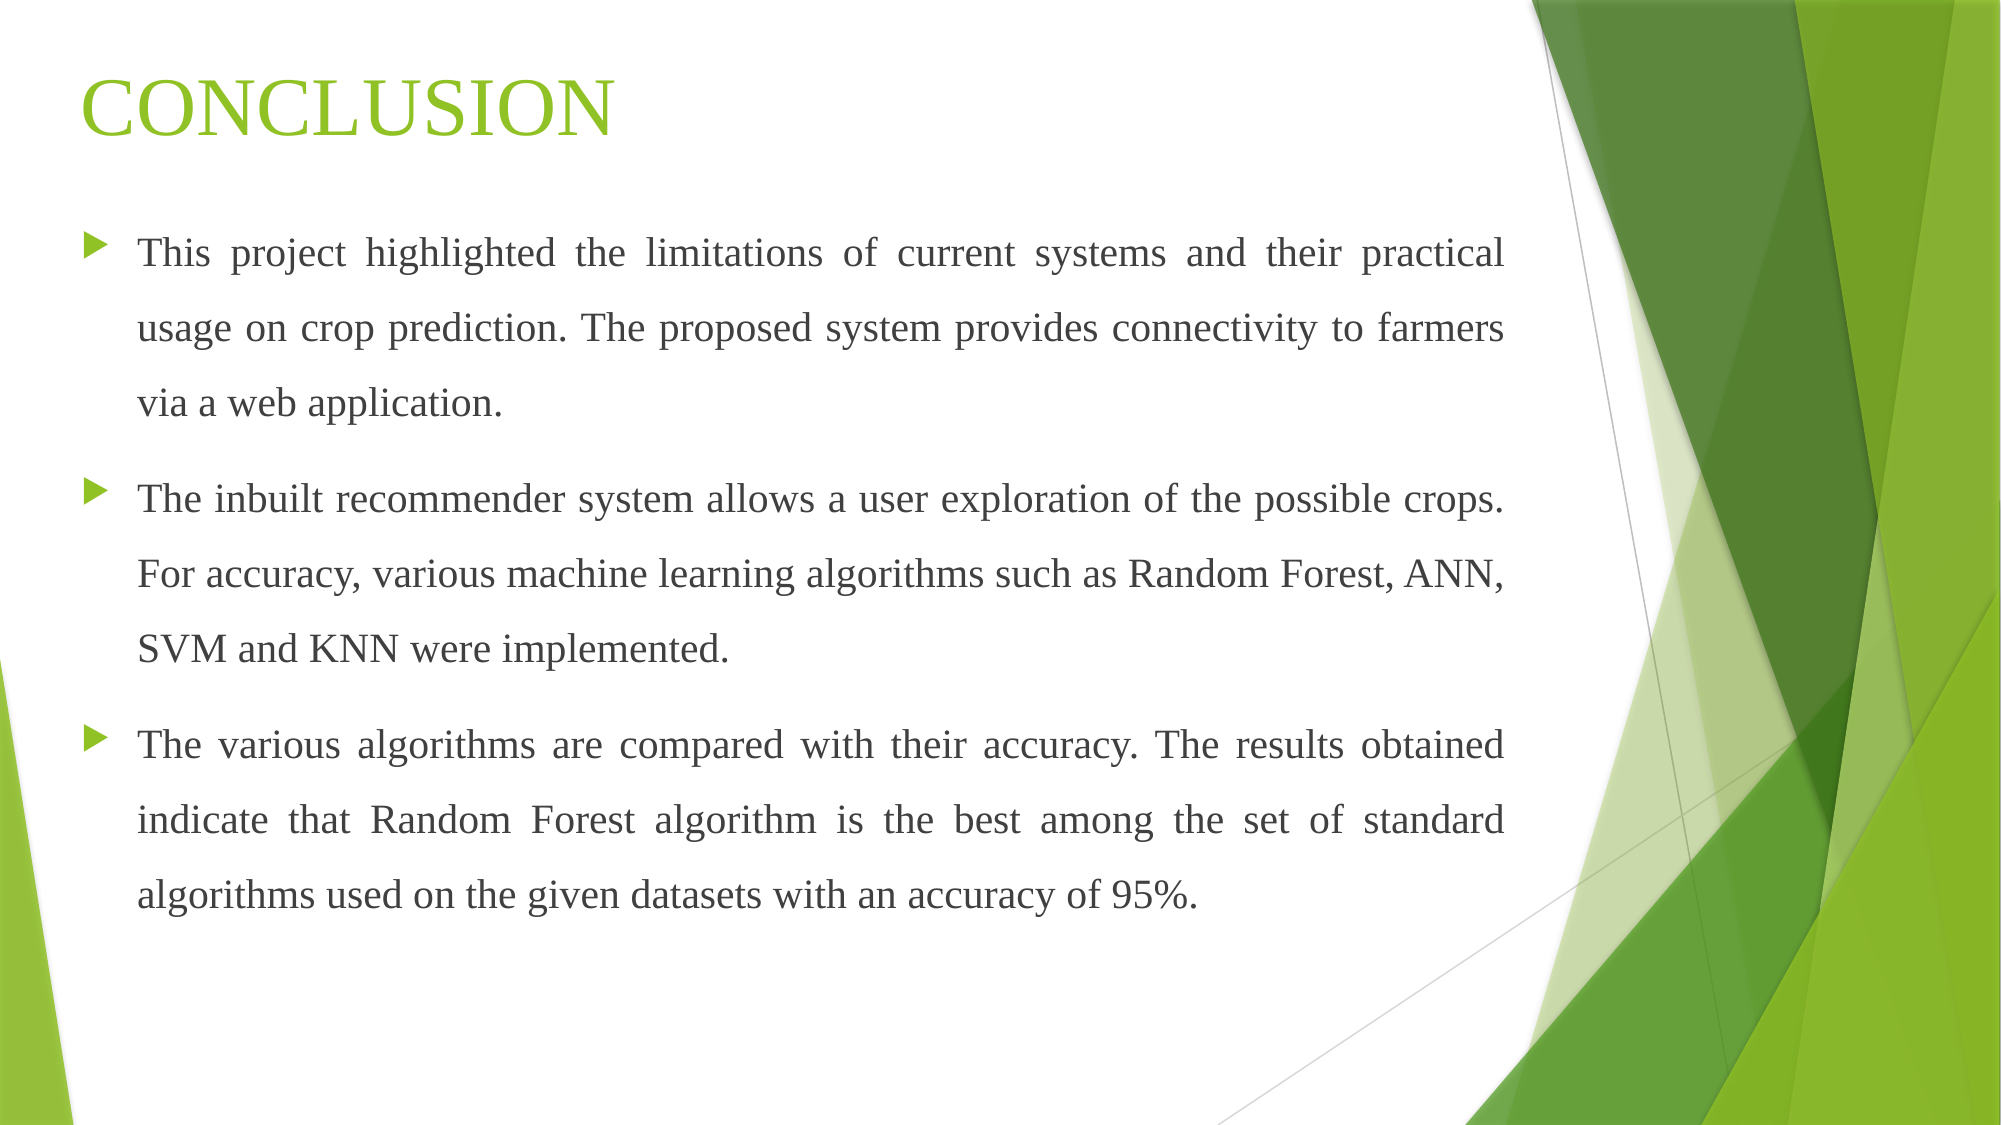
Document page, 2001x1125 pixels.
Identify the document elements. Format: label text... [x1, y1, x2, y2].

list This project highlighted the limitations of current systems and their practical usage on crop prediction. The proposed system provides connectivity to farmers via a web application. The inbuilt recommender system allows a user exploration of the possible crops. For accuracy, various machine learning algorithms such as Random Forest, ANN, SVM and KNN were implemented. The various algorithms are compared with their accuracy. The results obtained indicate that Random Forest algorithm is the best among the set of standard algorithms used on the given datasets with an accuracy of 95%. [65, 192, 1522, 1022]
title CONCLUSION [65, 44, 1522, 192]
